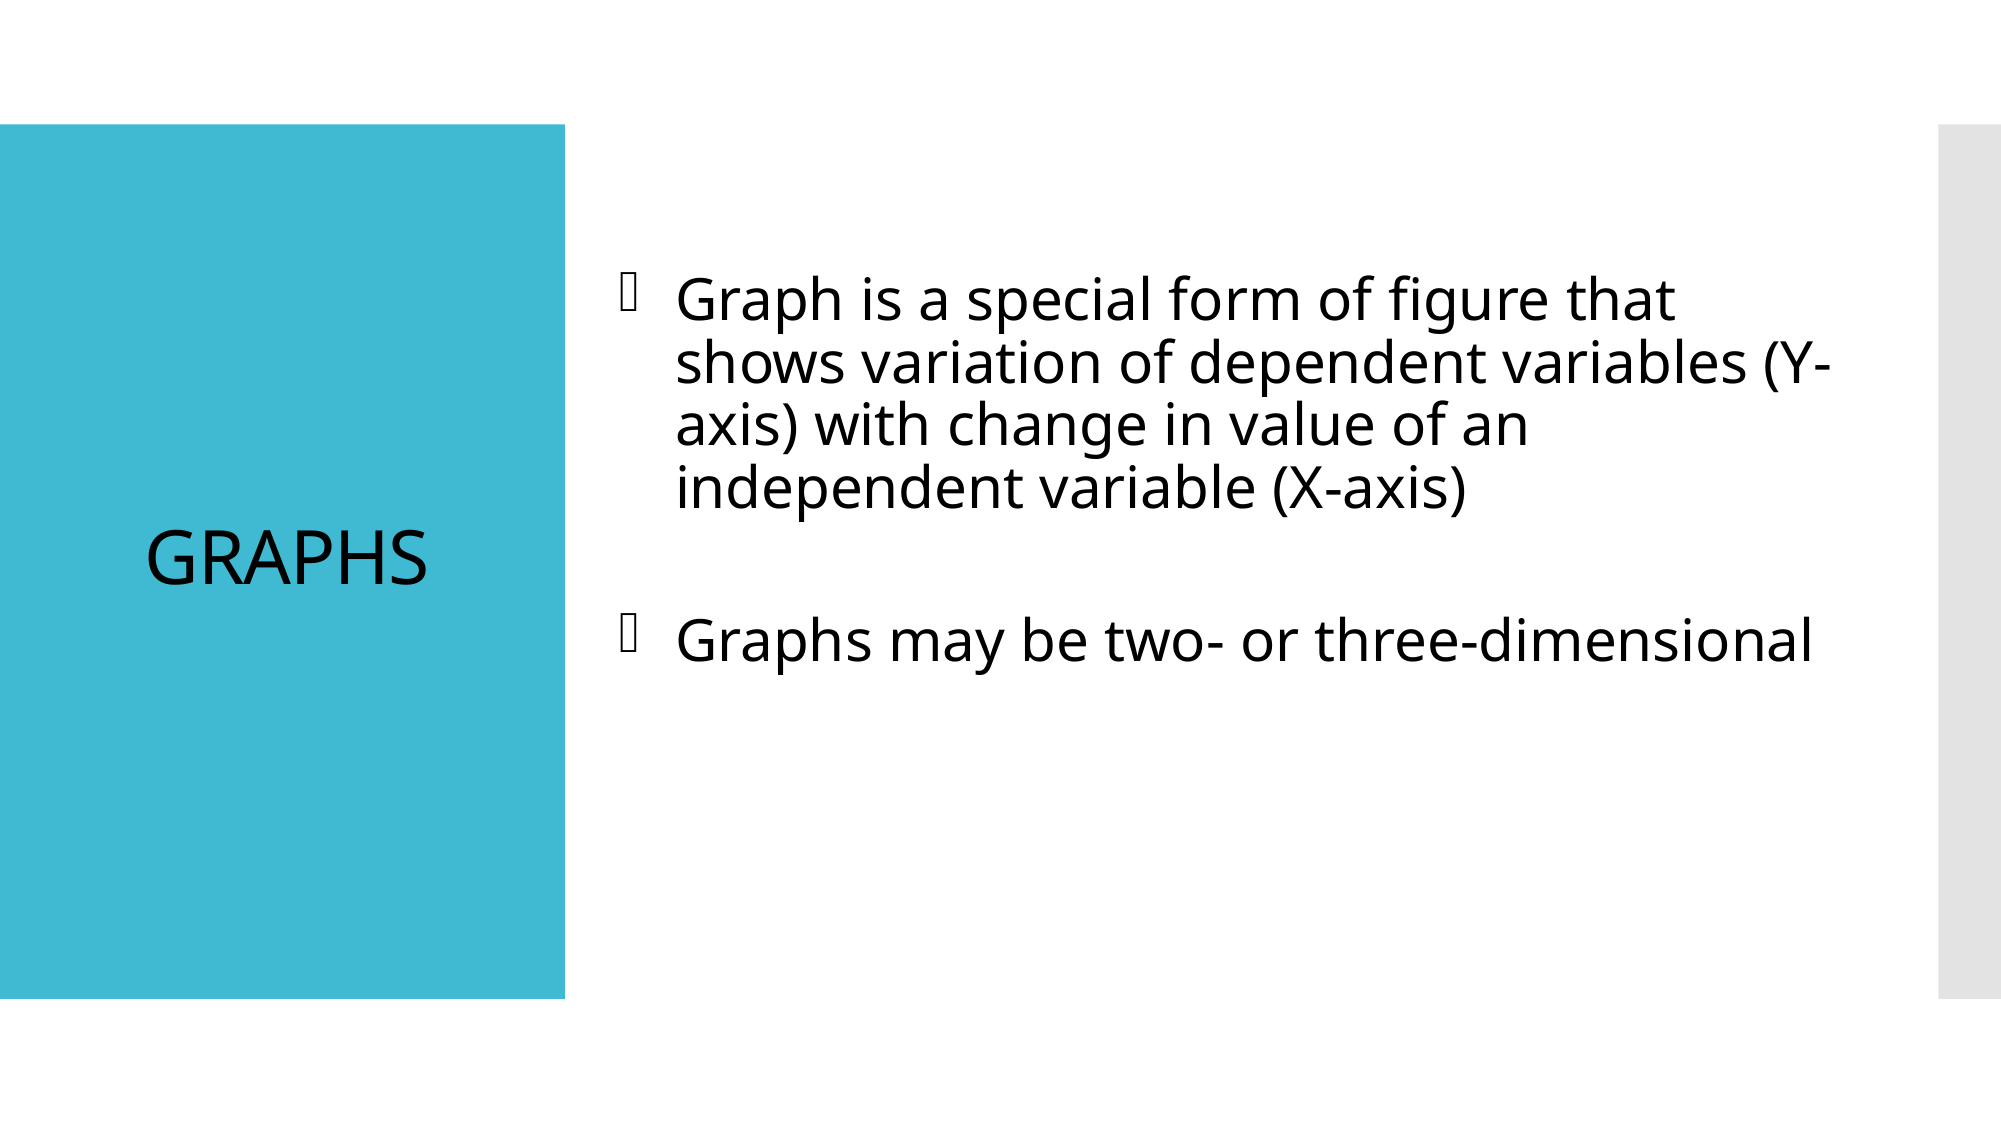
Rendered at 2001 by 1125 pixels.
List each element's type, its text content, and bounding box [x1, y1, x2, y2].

list Graph is a special form of figure that shows variation of dependent variables (Y-axis) with change in value of an independent variable (X-axis) Graphs may be two- or three-dimensional [603, 262, 1871, 933]
title GRAPHS [53, 187, 523, 933]
